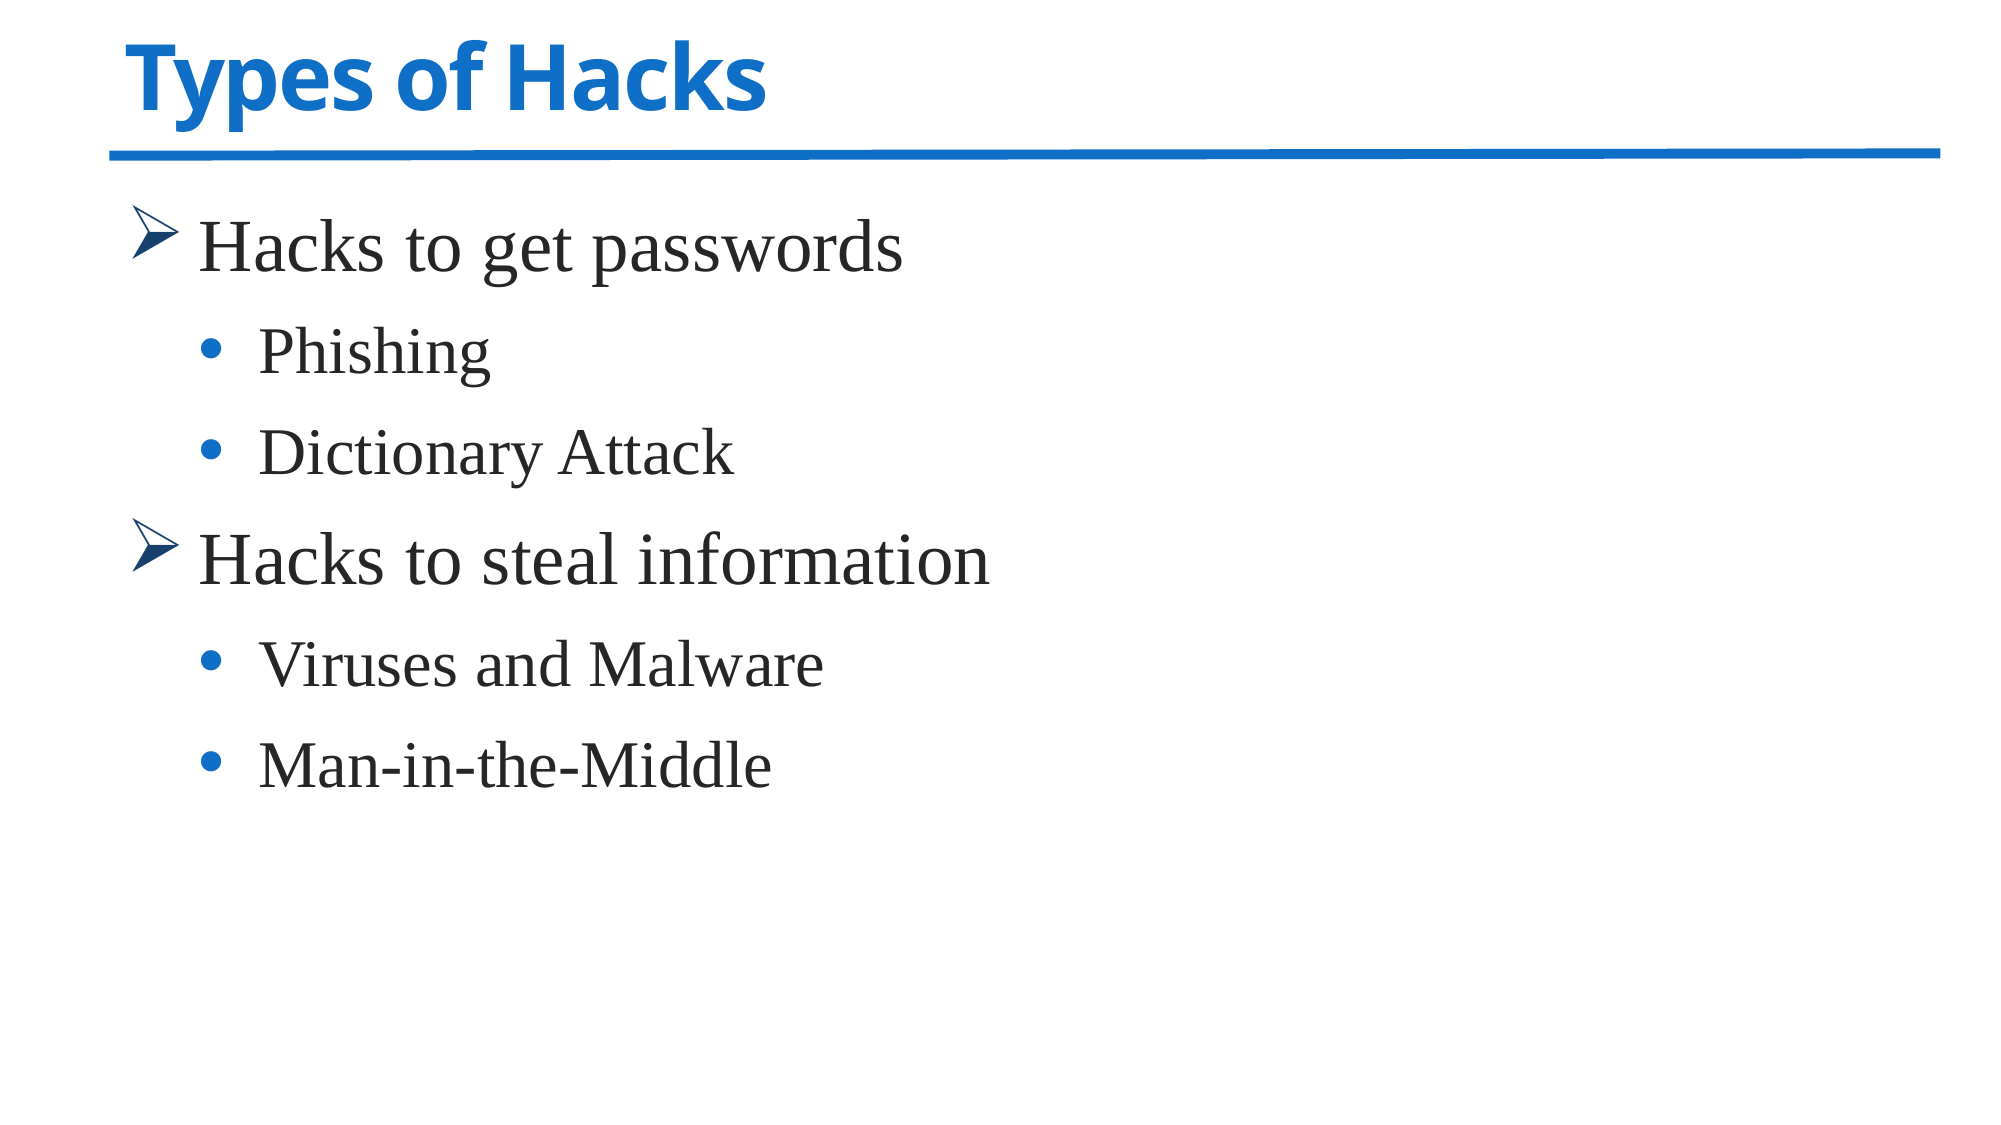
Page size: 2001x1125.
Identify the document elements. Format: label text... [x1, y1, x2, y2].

title Types of Hacks [109, 12, 1877, 154]
list Hacks to get passwords Phishing Dictionary Attack Hacks to steal information Viruses and Malware Man-in-the-Middle [111, 188, 1876, 1040]
